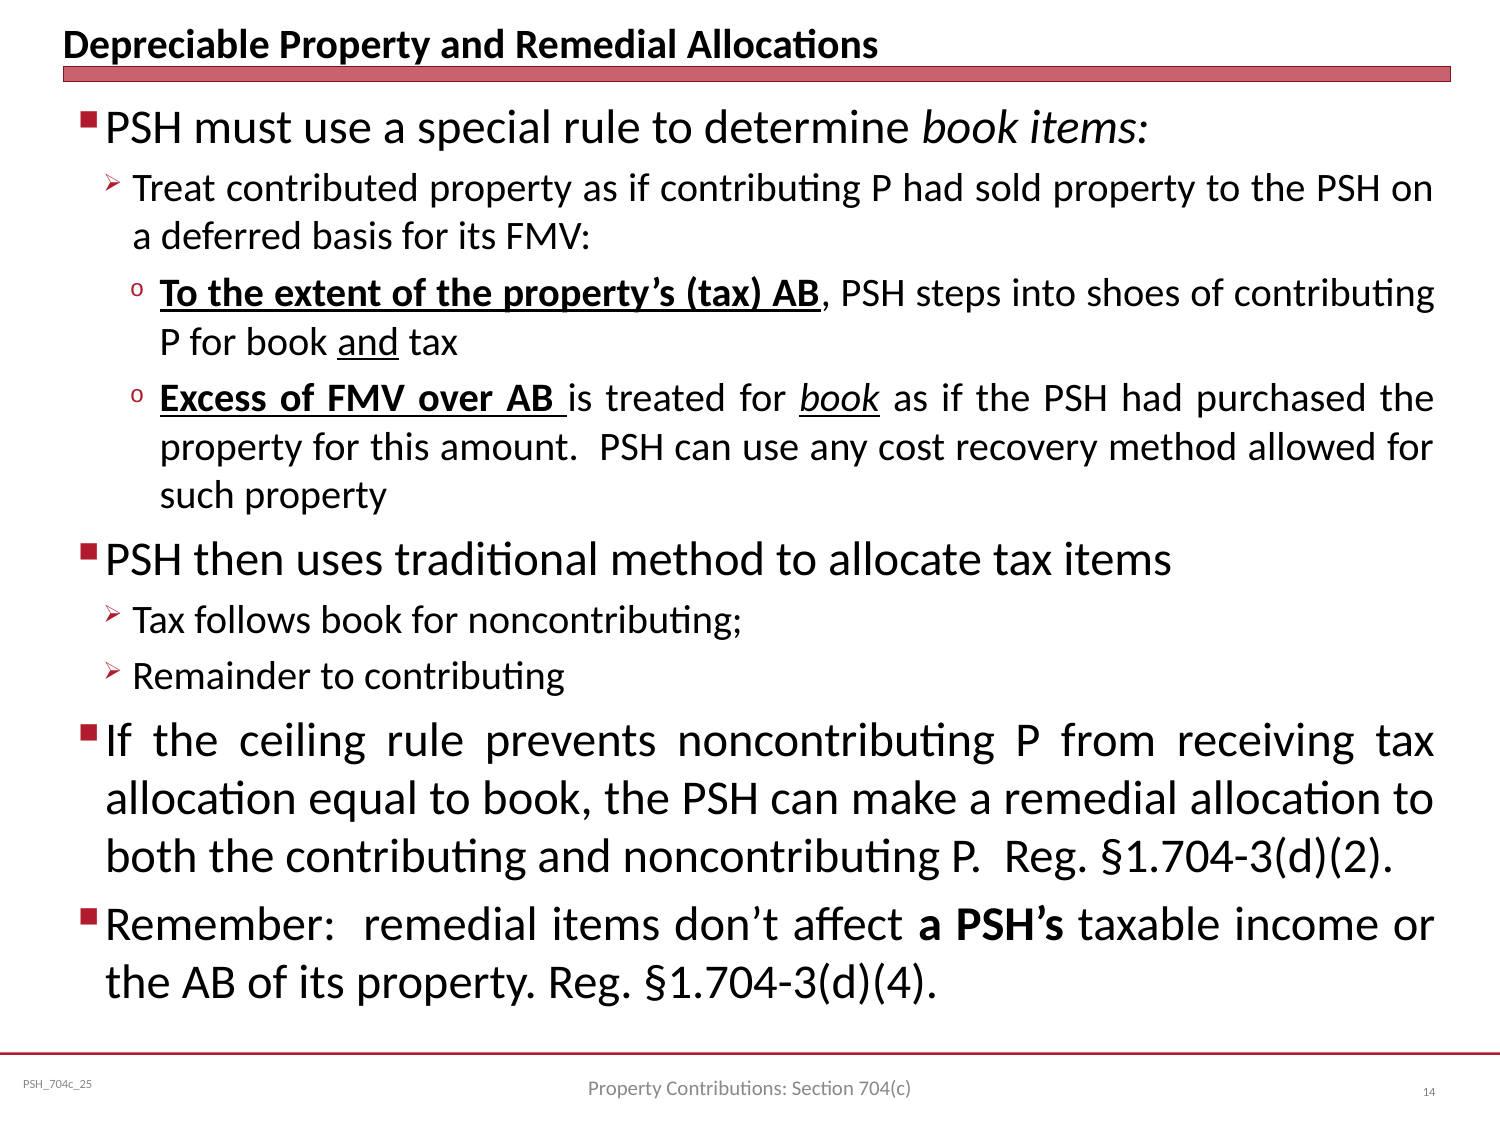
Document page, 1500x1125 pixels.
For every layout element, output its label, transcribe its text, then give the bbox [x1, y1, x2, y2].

title Depreciable Property and Remedial Allocations [62, 6, 1451, 67]
footer Property Contributions: Section 704(c) [512, 1056, 988, 1117]
list PSH must use a special rule to determine book items: Treat contributed property as if contributing P had sold property to the PSH on a deferred basis for its FMV: To the extent of the property’s (tax) AB, PSH steps into shoes of contributing P for book and tax Excess of FMV over AB is treated for book as if the PSH had purchased the property for this amount. PSH can use any cost recovery method allowed for such property PSH then uses traditional method to allocate tax items Tax follows book for noncontributing; Remainder to contributing If the ceiling rule prevents noncontributing P from receiving tax allocation equal to book, the PSH can make a remedial allocation to both the contributing and noncontributing P. Reg. §1.704-3(d)(2). Remember: remedial items don’t affect a PSH’s taxable income or the AB of its property. Reg. §1.704-3(d)(4). [63, 87, 1451, 1041]
slide_number 14 [1375, 1061, 1451, 1122]
